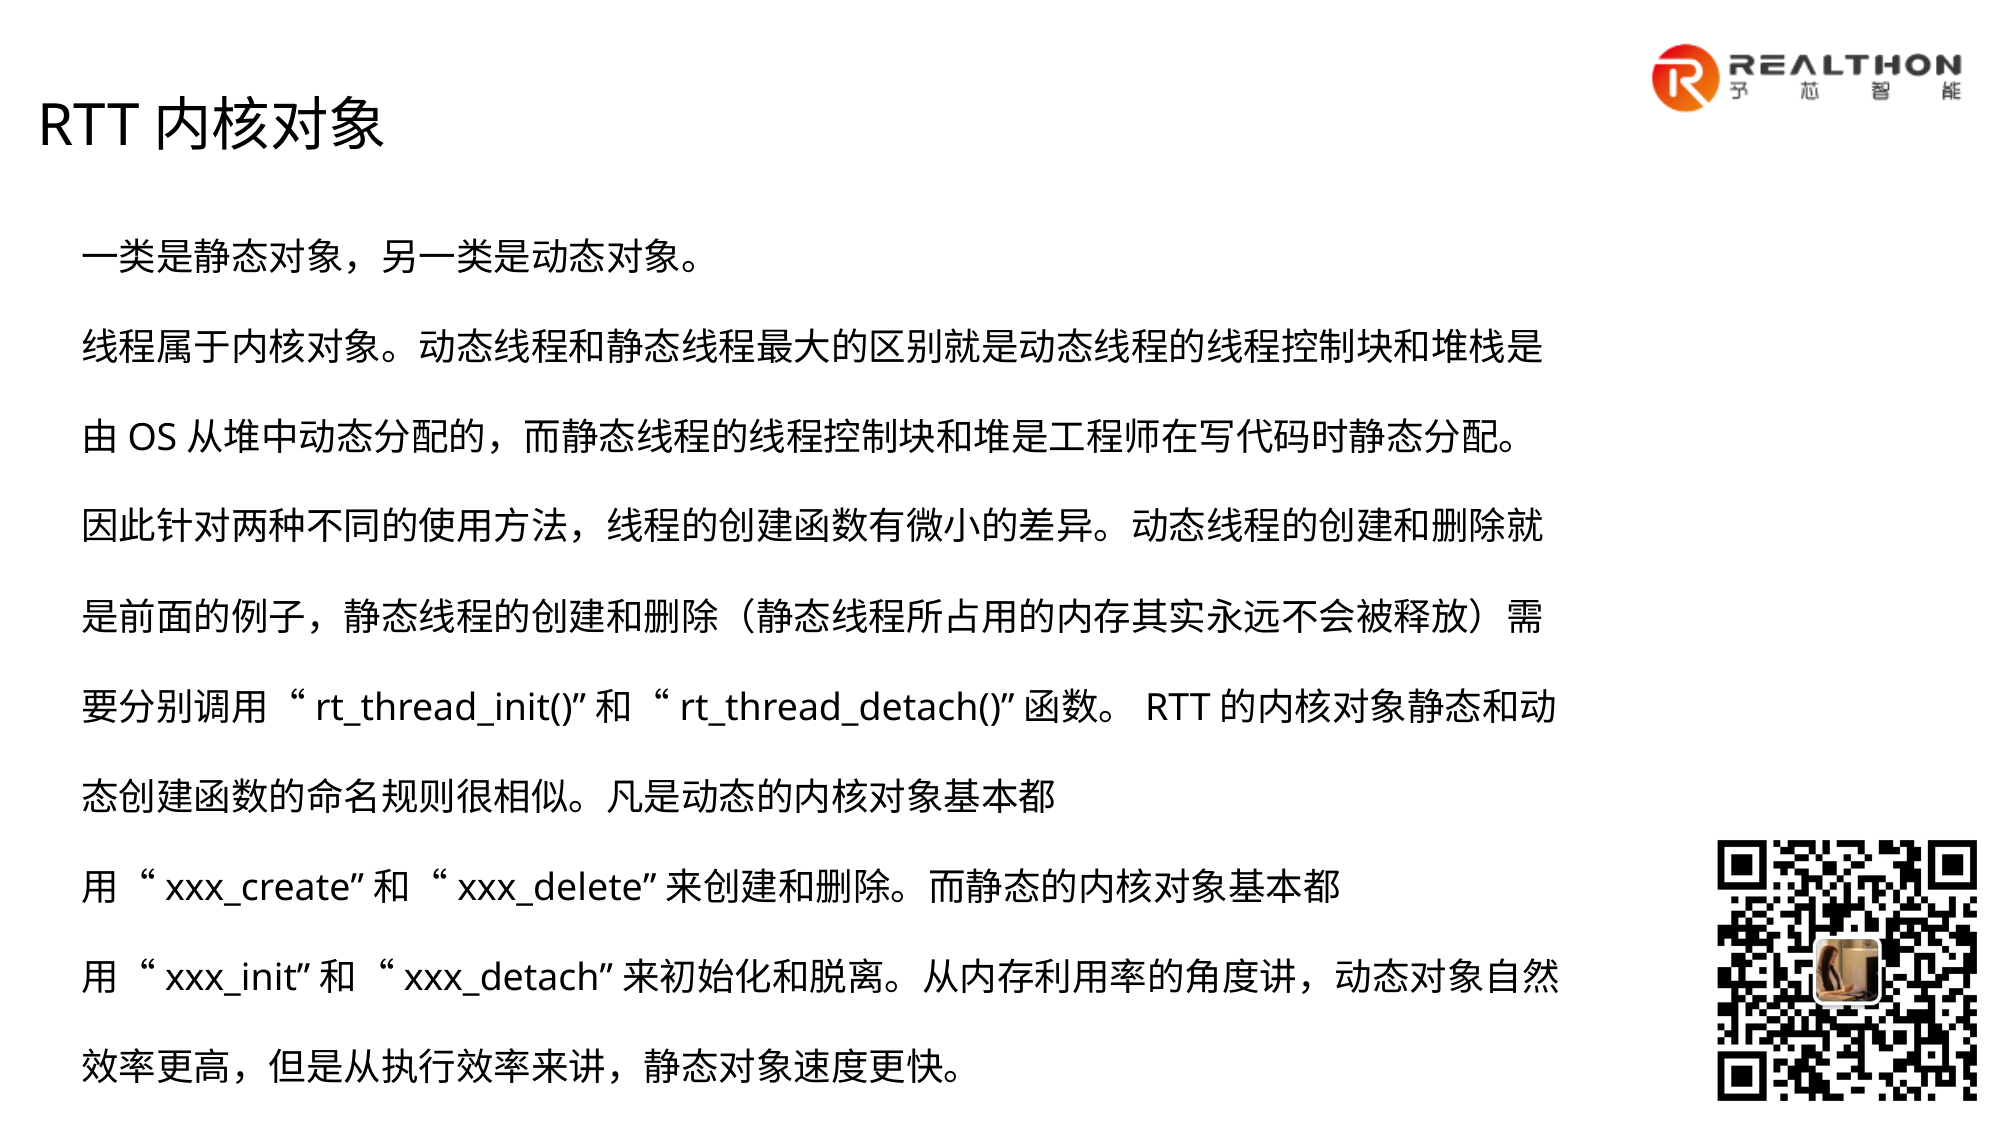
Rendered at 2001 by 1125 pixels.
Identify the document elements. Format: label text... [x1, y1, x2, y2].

list RTT内核对象 [22, 51, 1550, 201]
text_box 一类是静态对象，另一类是动态对象。 线程属于内核对象。动态线程和静态线程最大的区别就是动态线程的线程控制块和堆栈是由OS从堆中动态分配的，而静态线程的线程控制块和堆是工程师在写代码时静态分配。因此针对两种不同的使用方法，线程的创建函数有微小的差异。动态线程的创建和删除就是前面的例子，静态线程的创建和删除（静态线程所占用的内存其实永远不会被释放）需要分别调用“rt_thread_init()”和“rt_thread_detach()”函数。RTT的内核对象静态和动态创建函数的命名规则很相似。凡是动态的内核对象基本都用“xxx_create”和“xxx_delete”来创建和删除。而静态的内核对象基本都用“xxx_init”和“xxx_detach”来初始化和脱离。从内存利用率的角度讲，动态对象自然效率更高，但是从执行效率来讲，静态对象速度更快。 [66, 180, 1578, 1095]
picture [1629, 13, 1990, 141]
picture [1695, 829, 2000, 1116]
